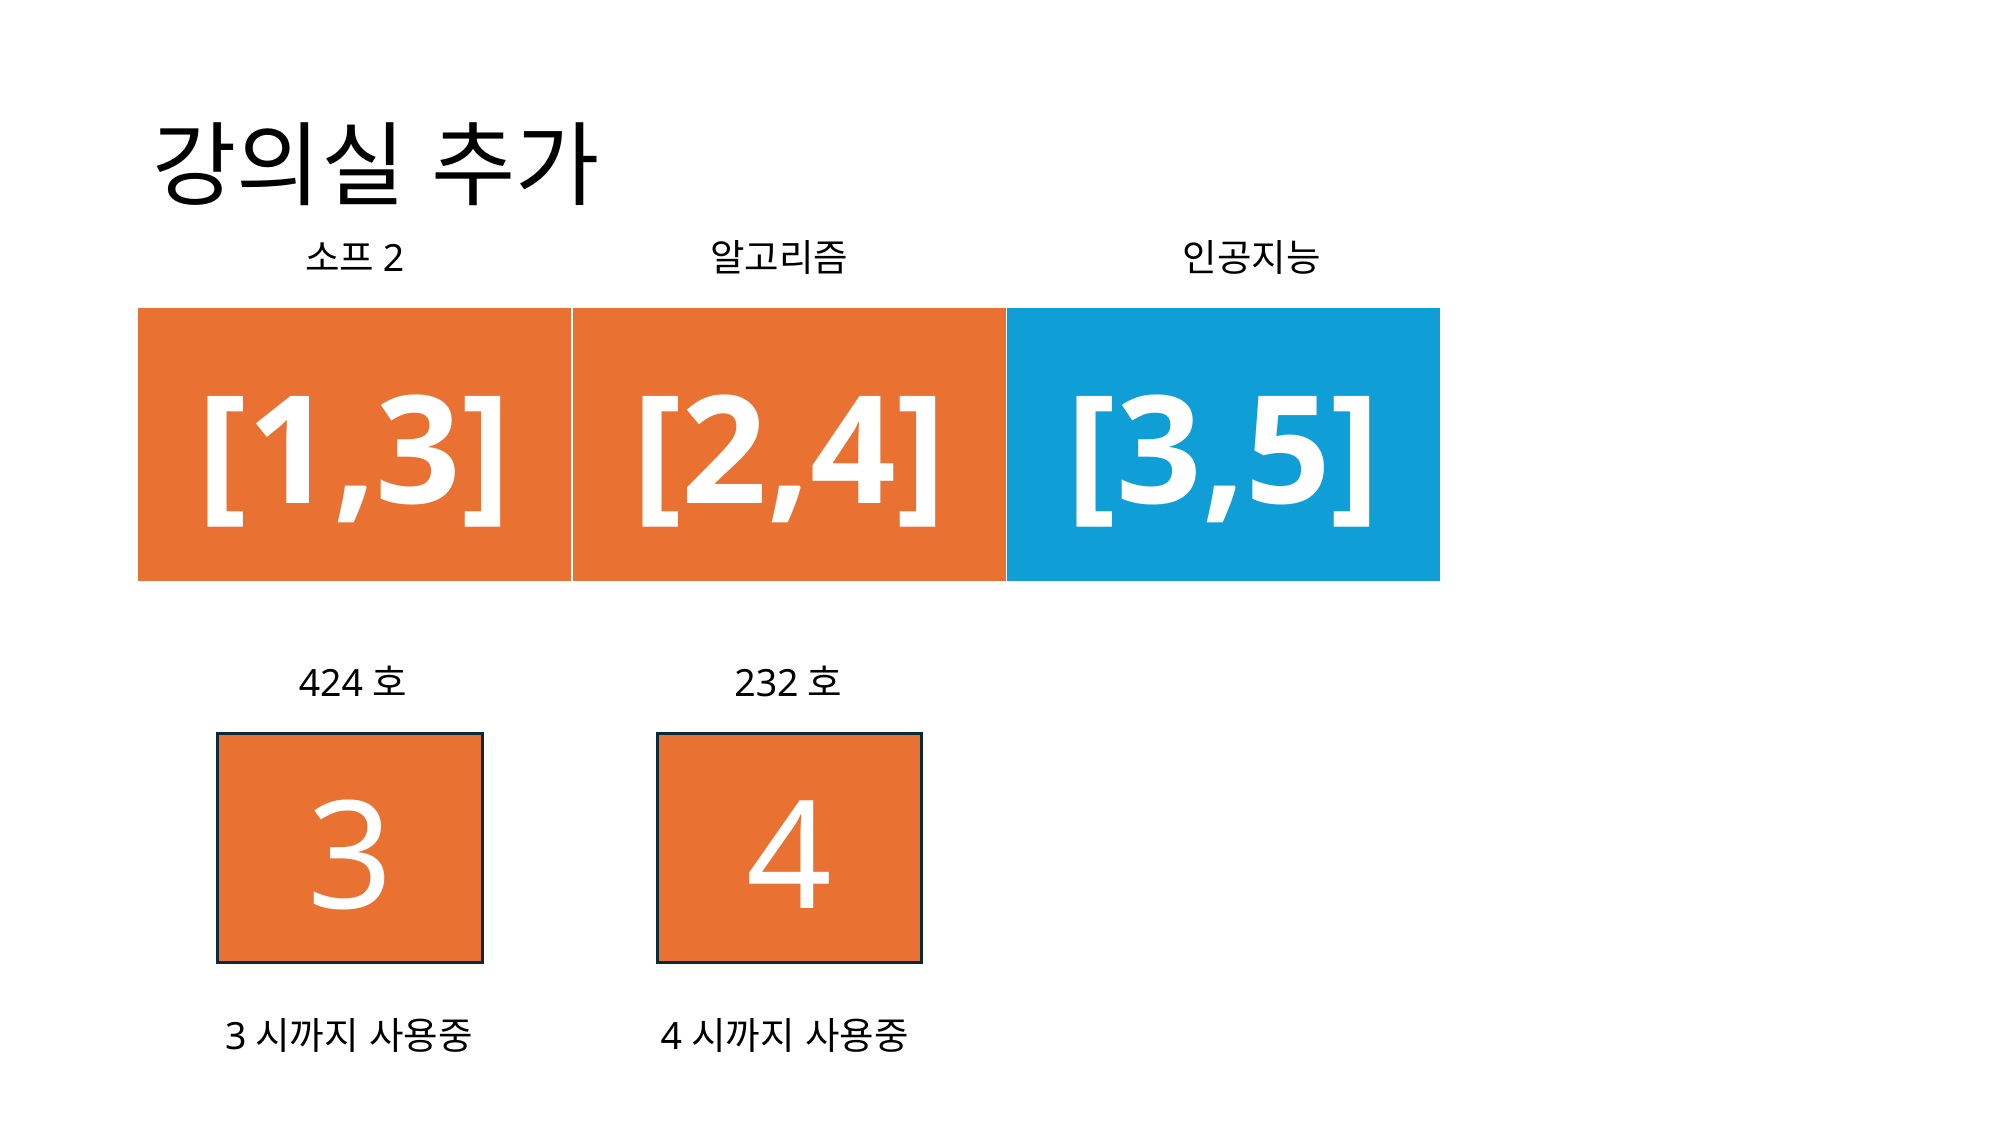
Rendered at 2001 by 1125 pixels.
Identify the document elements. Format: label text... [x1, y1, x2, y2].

table_header [1,3] [138, 308, 571, 581]
text_box 232호 [719, 651, 908, 711]
text_box 3시까지 사용중 [210, 1004, 546, 1065]
text_box 424호 [283, 651, 472, 711]
title 강의실 추가 [137, 59, 1863, 278]
text_box 소프2 [290, 226, 478, 286]
text_box 3 [216, 732, 484, 964]
text_box 인공지능 [1167, 226, 1356, 286]
text_box 4 [656, 732, 923, 964]
table_header [3,5] [1007, 308, 1440, 581]
text_box 알고리즘 [695, 226, 883, 286]
table_header [2,4] [573, 308, 1006, 581]
text_box 4시까지 사용중 [645, 1004, 981, 1065]
